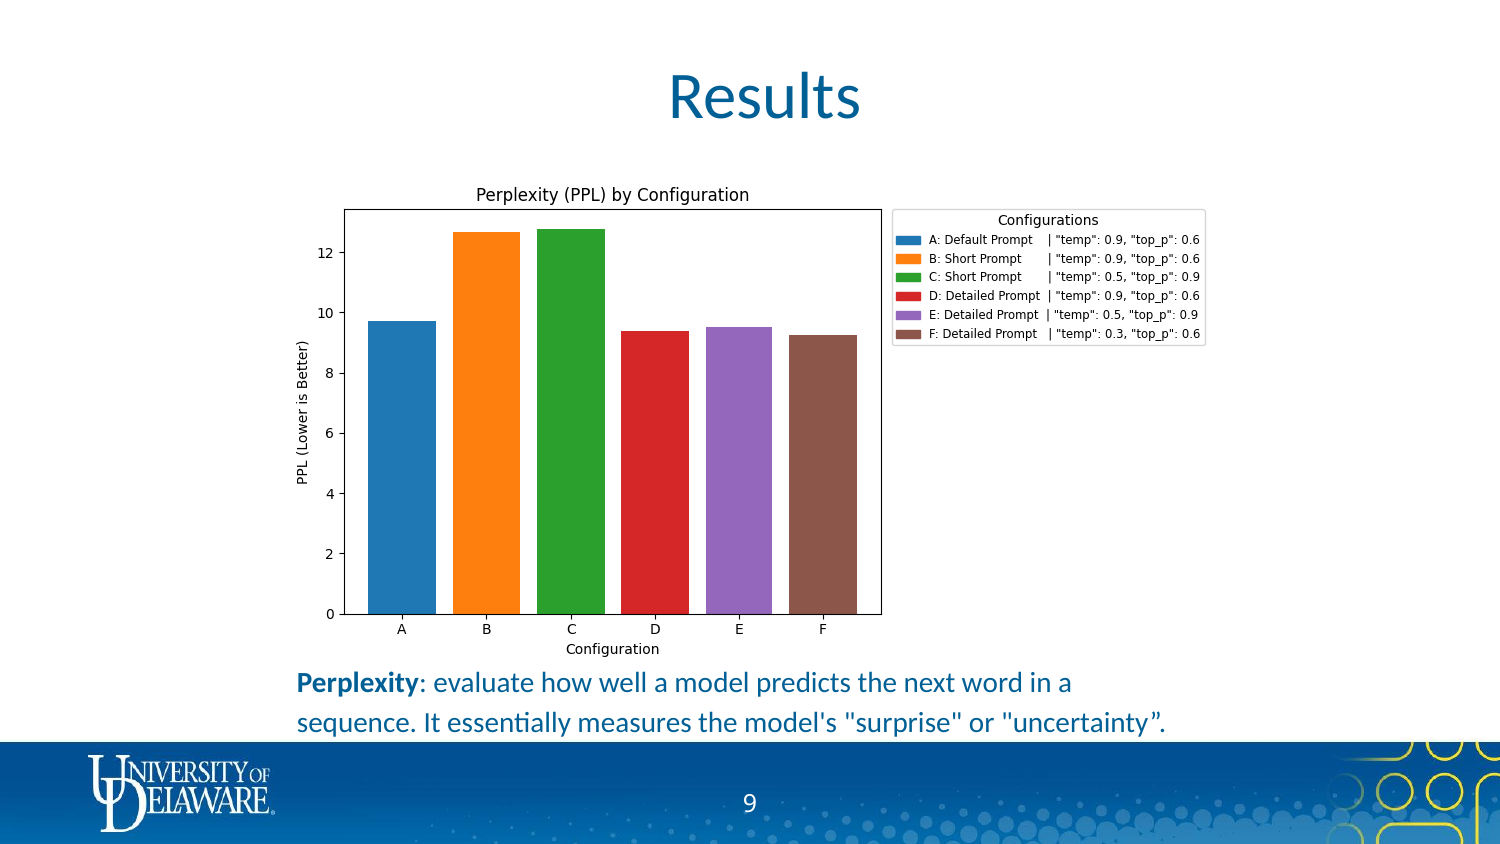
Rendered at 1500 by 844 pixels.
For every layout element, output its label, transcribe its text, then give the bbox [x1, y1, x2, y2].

title Results [75, 31, 1425, 153]
slide_number 8 [575, 782, 925, 828]
picture [0, 0, 1500, 844]
text_box Perplexity: evaluate how well a model predicts the next word in a sequence. It essentially measures the model's "surprise" or "uncertainty”. [232, 650, 1194, 746]
